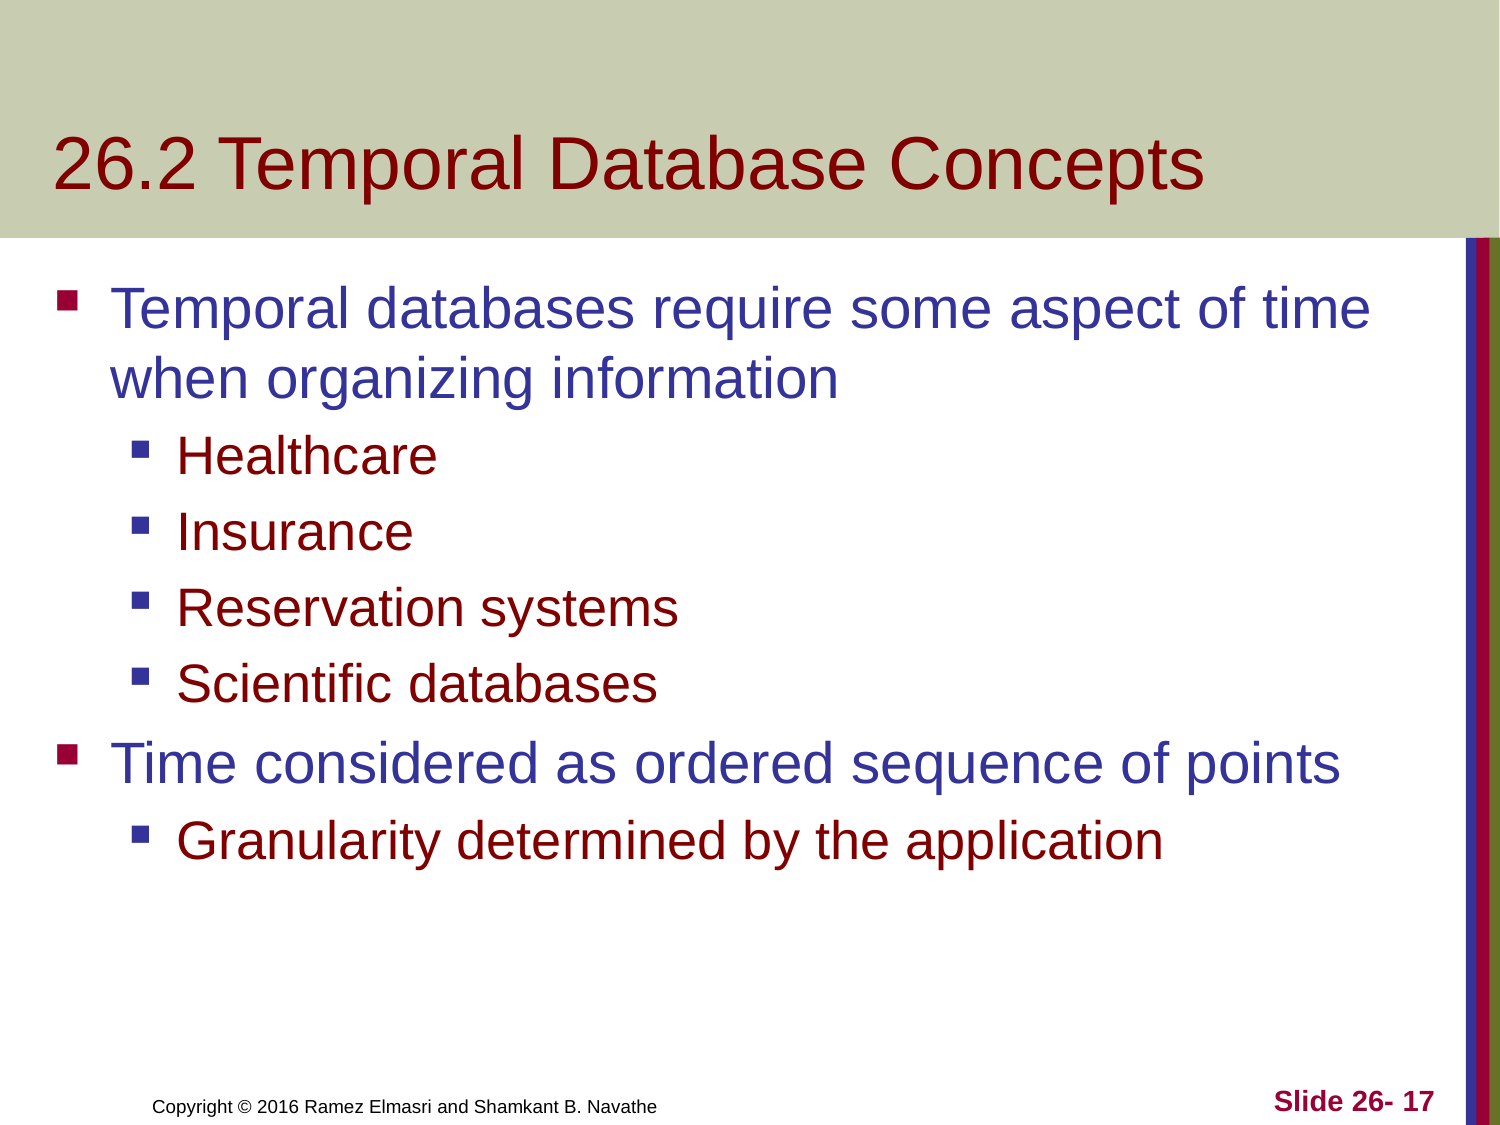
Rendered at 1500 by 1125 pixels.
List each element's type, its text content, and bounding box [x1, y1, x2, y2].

list Temporal databases require some aspect of time when organizing information Healthcare Insurance Reservation systems Scientific databases Time considered as ordered sequence of points Granularity determined by the application [39, 262, 1400, 1013]
slide_number Slide 26- 17 [1137, 1049, 1451, 1125]
title 26.2 Temporal Database Concepts [37, 49, 1317, 213]
